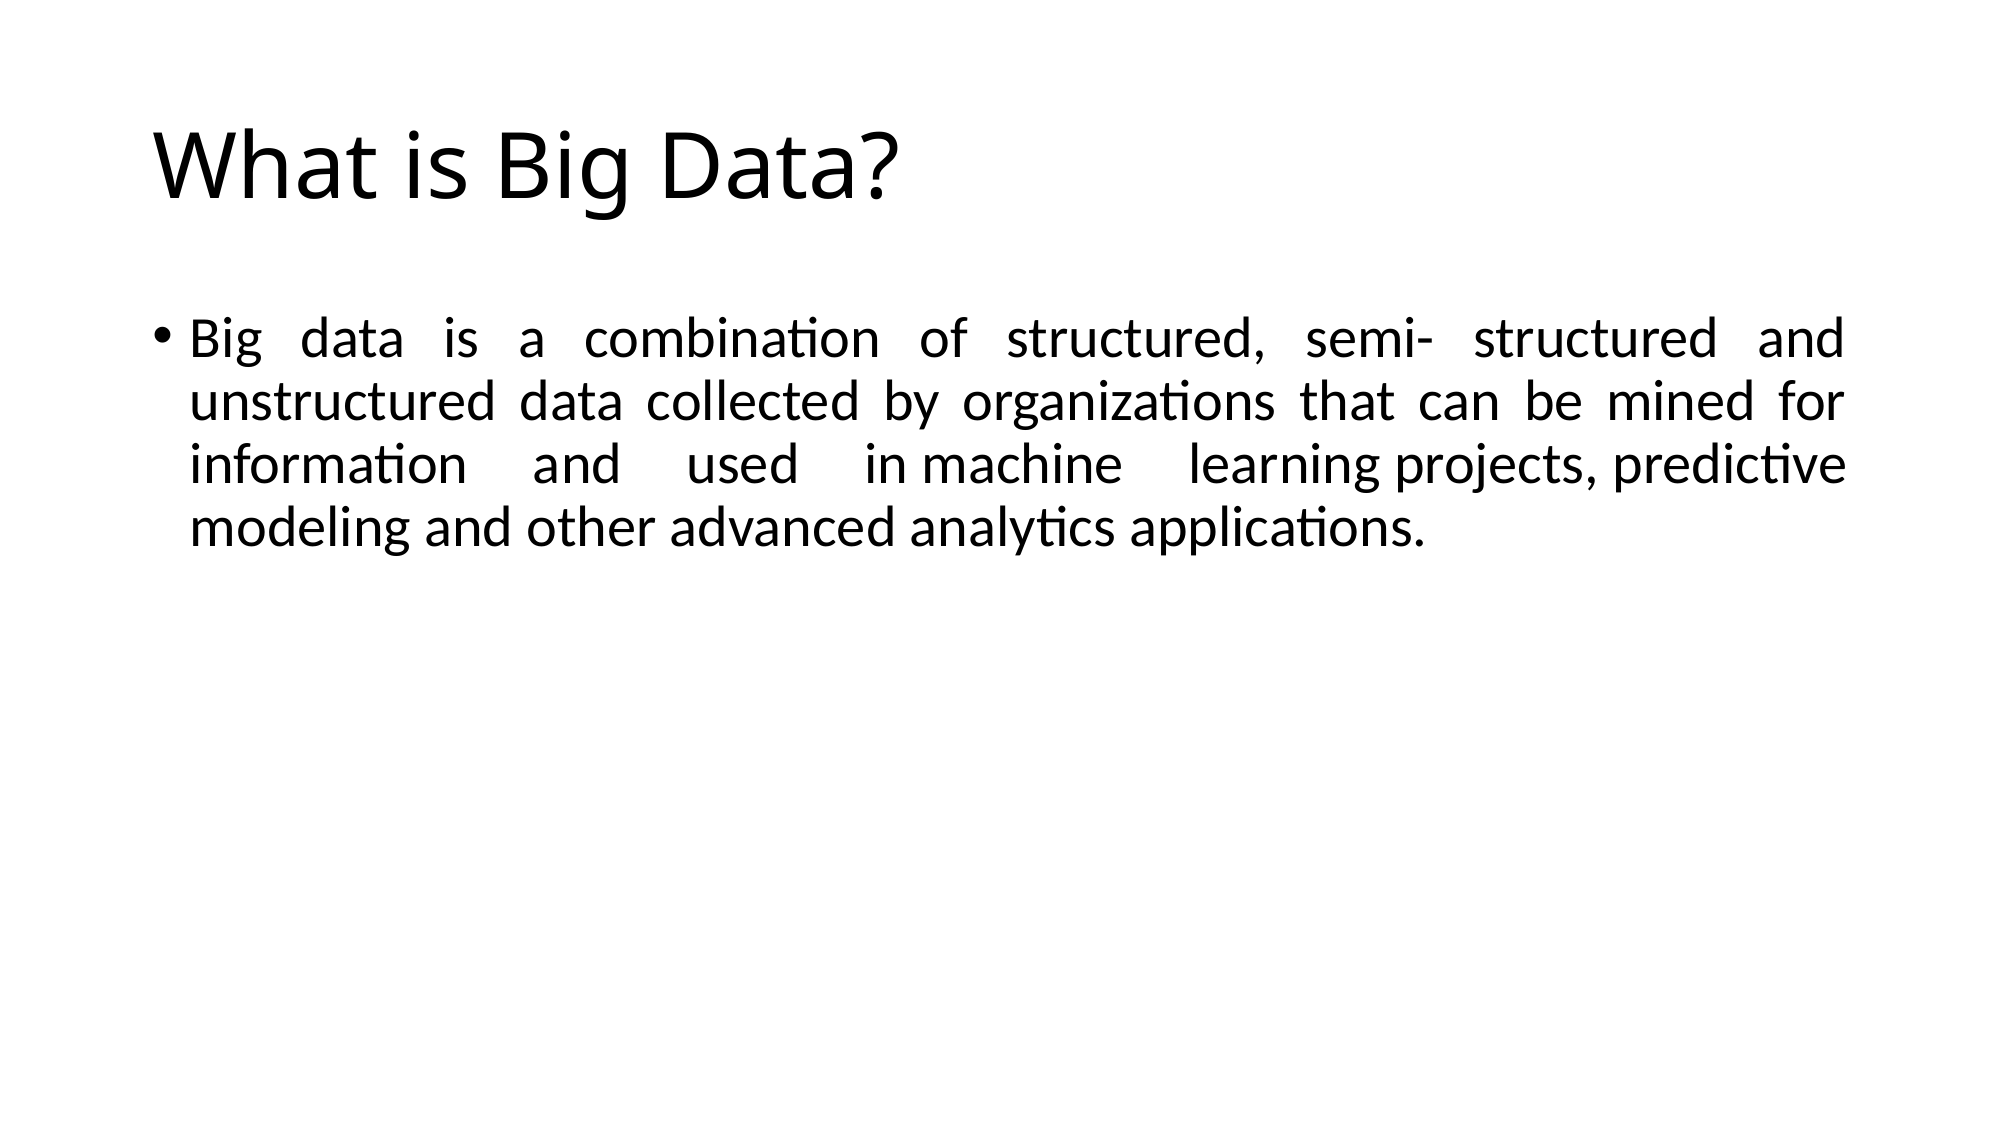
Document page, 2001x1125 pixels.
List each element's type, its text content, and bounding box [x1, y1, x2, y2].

list Big data is a combination of structured, semi- structured and unstructured data collected by organizations that can be mined for information and used in machine learning projects, predictive modeling and other advanced analytics applications. [137, 299, 1863, 1014]
title What is Big Data? [137, 59, 1863, 278]
